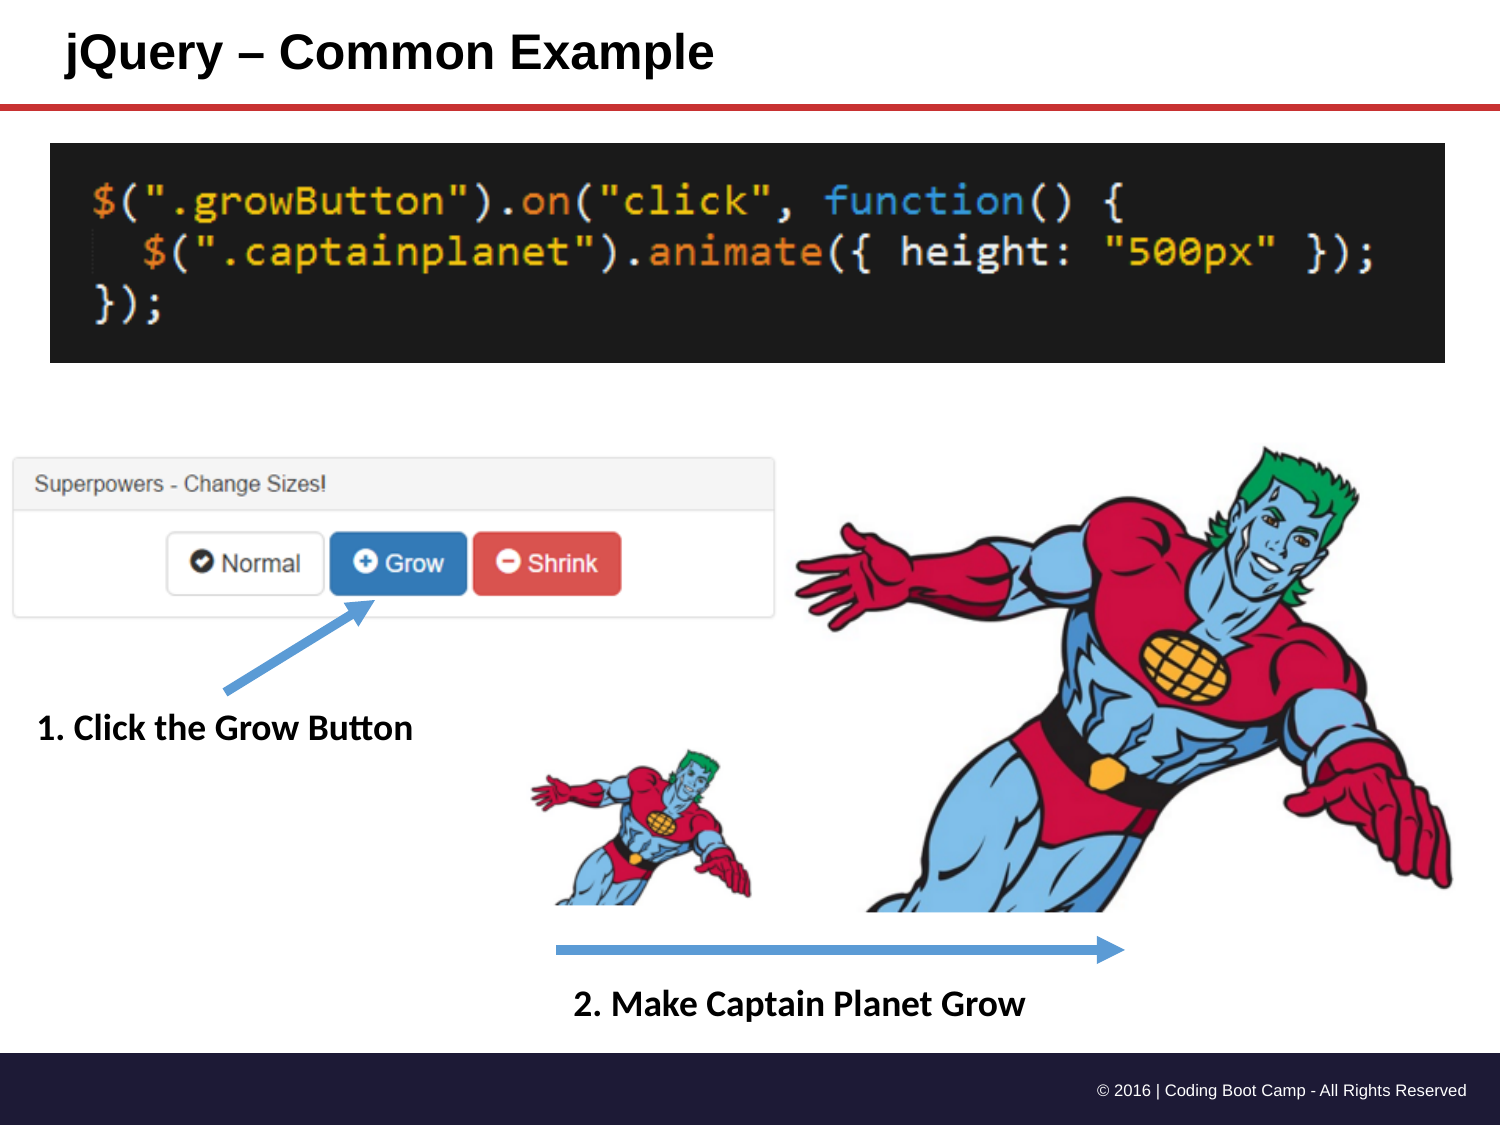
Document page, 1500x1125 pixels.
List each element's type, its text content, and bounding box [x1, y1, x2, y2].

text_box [224, 599, 375, 693]
text_box 2. Make Captain Planet Grow [558, 971, 1042, 1031]
title jQuery – Common Example [50, 0, 948, 108]
text_box 1. Click the Grow Button [21, 695, 429, 755]
picture [49, 143, 1445, 363]
picture [0, 401, 1488, 984]
